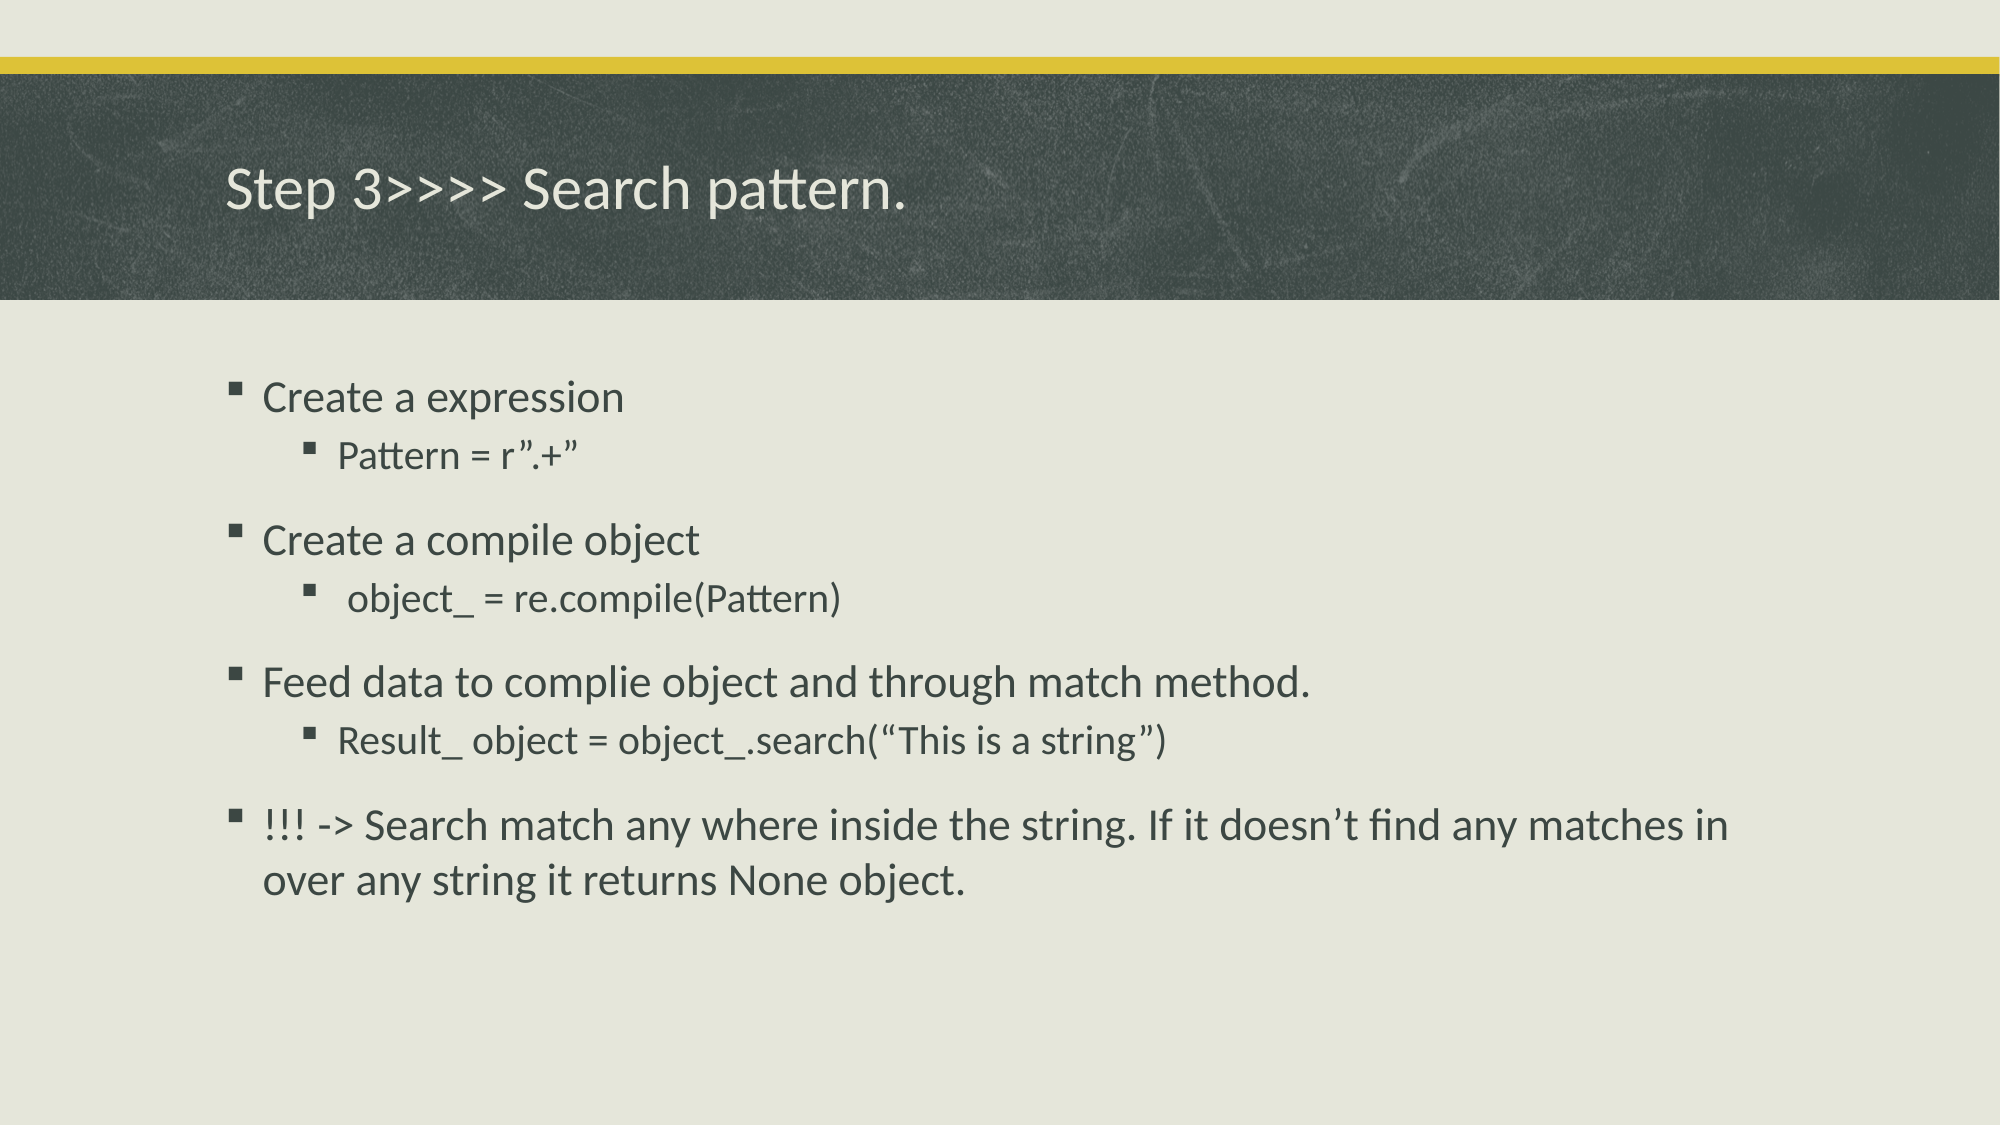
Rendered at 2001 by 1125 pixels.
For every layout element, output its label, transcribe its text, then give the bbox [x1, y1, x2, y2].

list Create a expression Pattern = r”.+” Create a compile object object_ = re.compile(Pattern) Feed data to complie object and through match method. Result_ object = object_.search(“This is a string”) !!! -> Search match any where inside the string. If it doesn’t find any matches in over any string it returns None object. [210, 359, 1790, 1014]
picture [0, 74, 2000, 300]
title Step 3>>>> Search pattern. [210, 76, 1790, 300]
